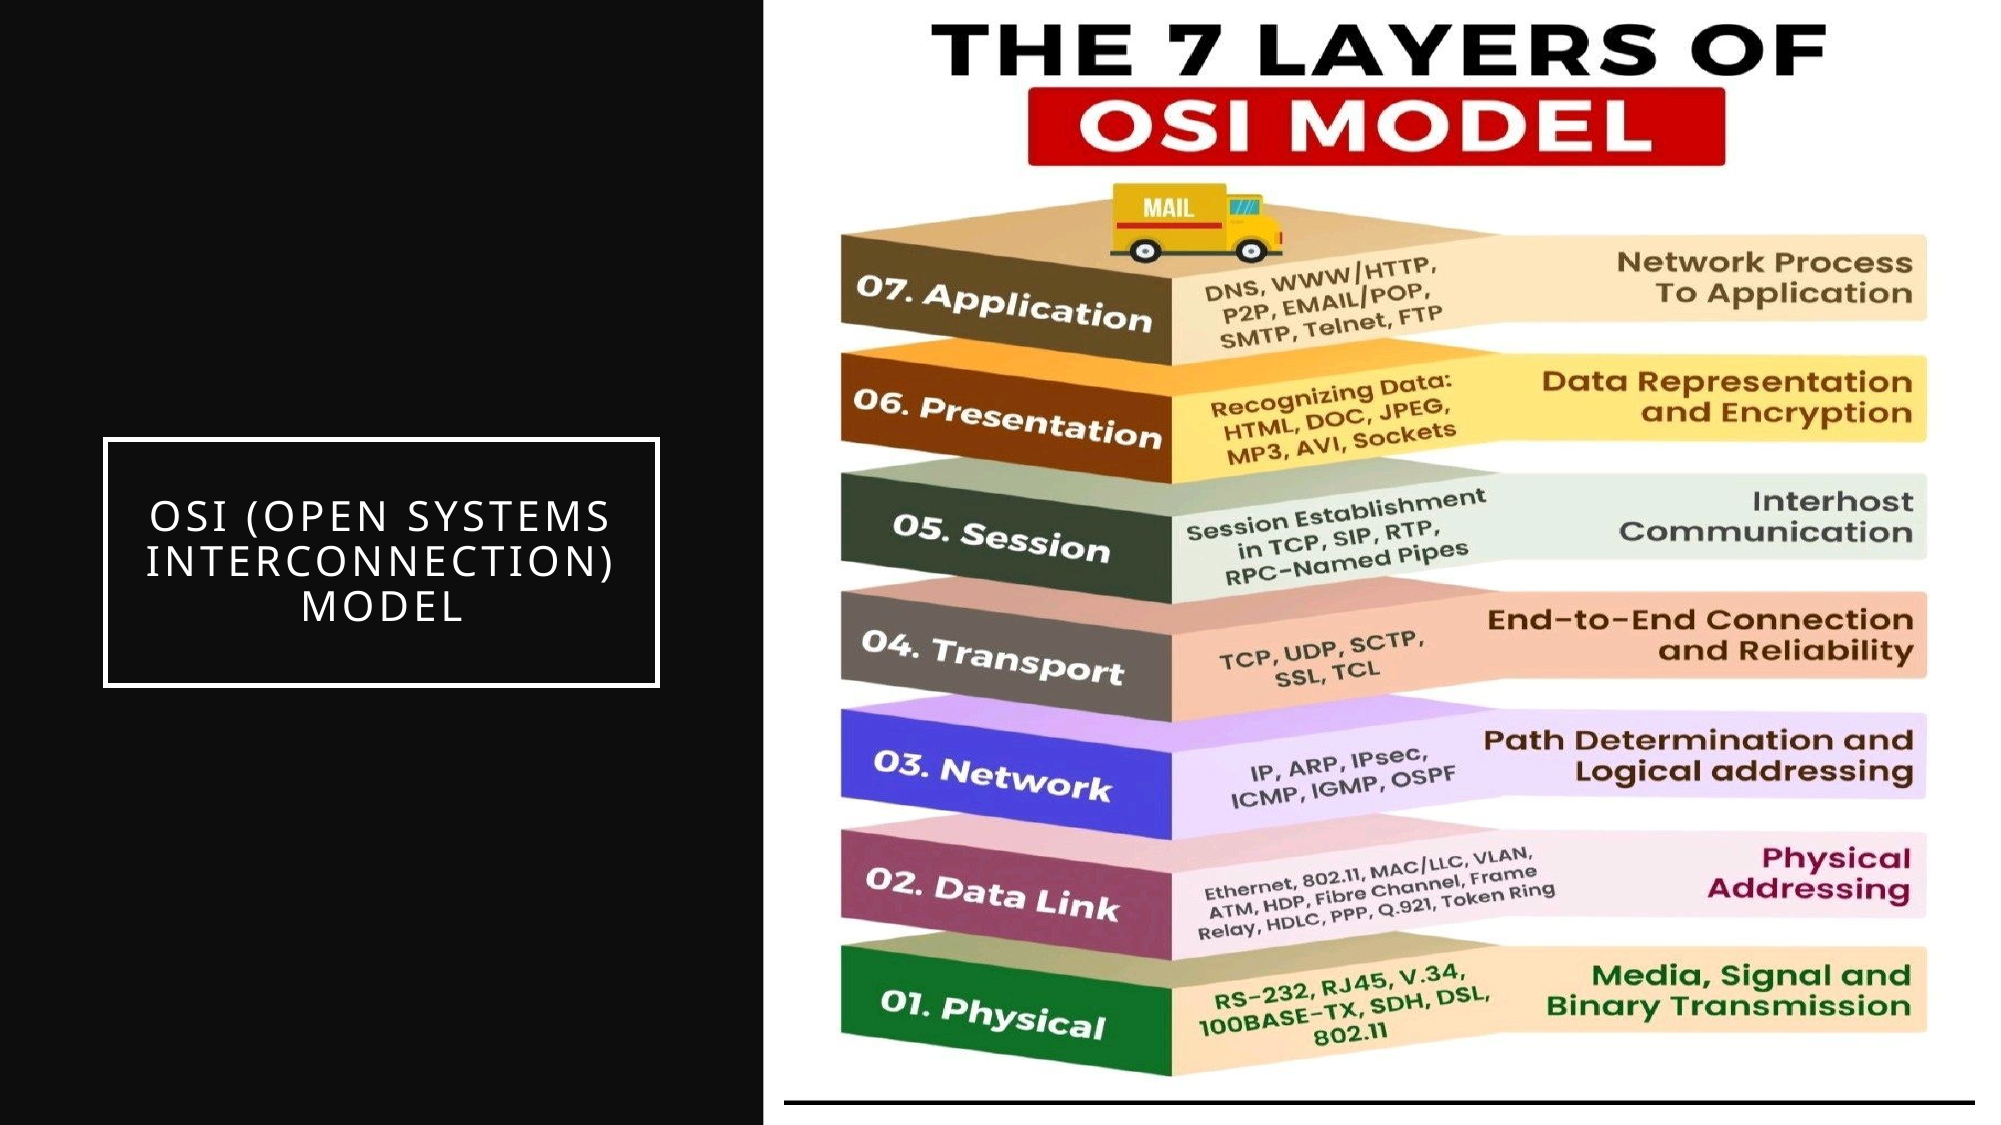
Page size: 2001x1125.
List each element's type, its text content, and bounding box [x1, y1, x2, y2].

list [784, 13, 1975, 1105]
title OSI (Open systems Interconnection)Model [103, 437, 660, 688]
text_box [764, 0, 2000, 1125]
text_box [0, 0, 764, 1125]
